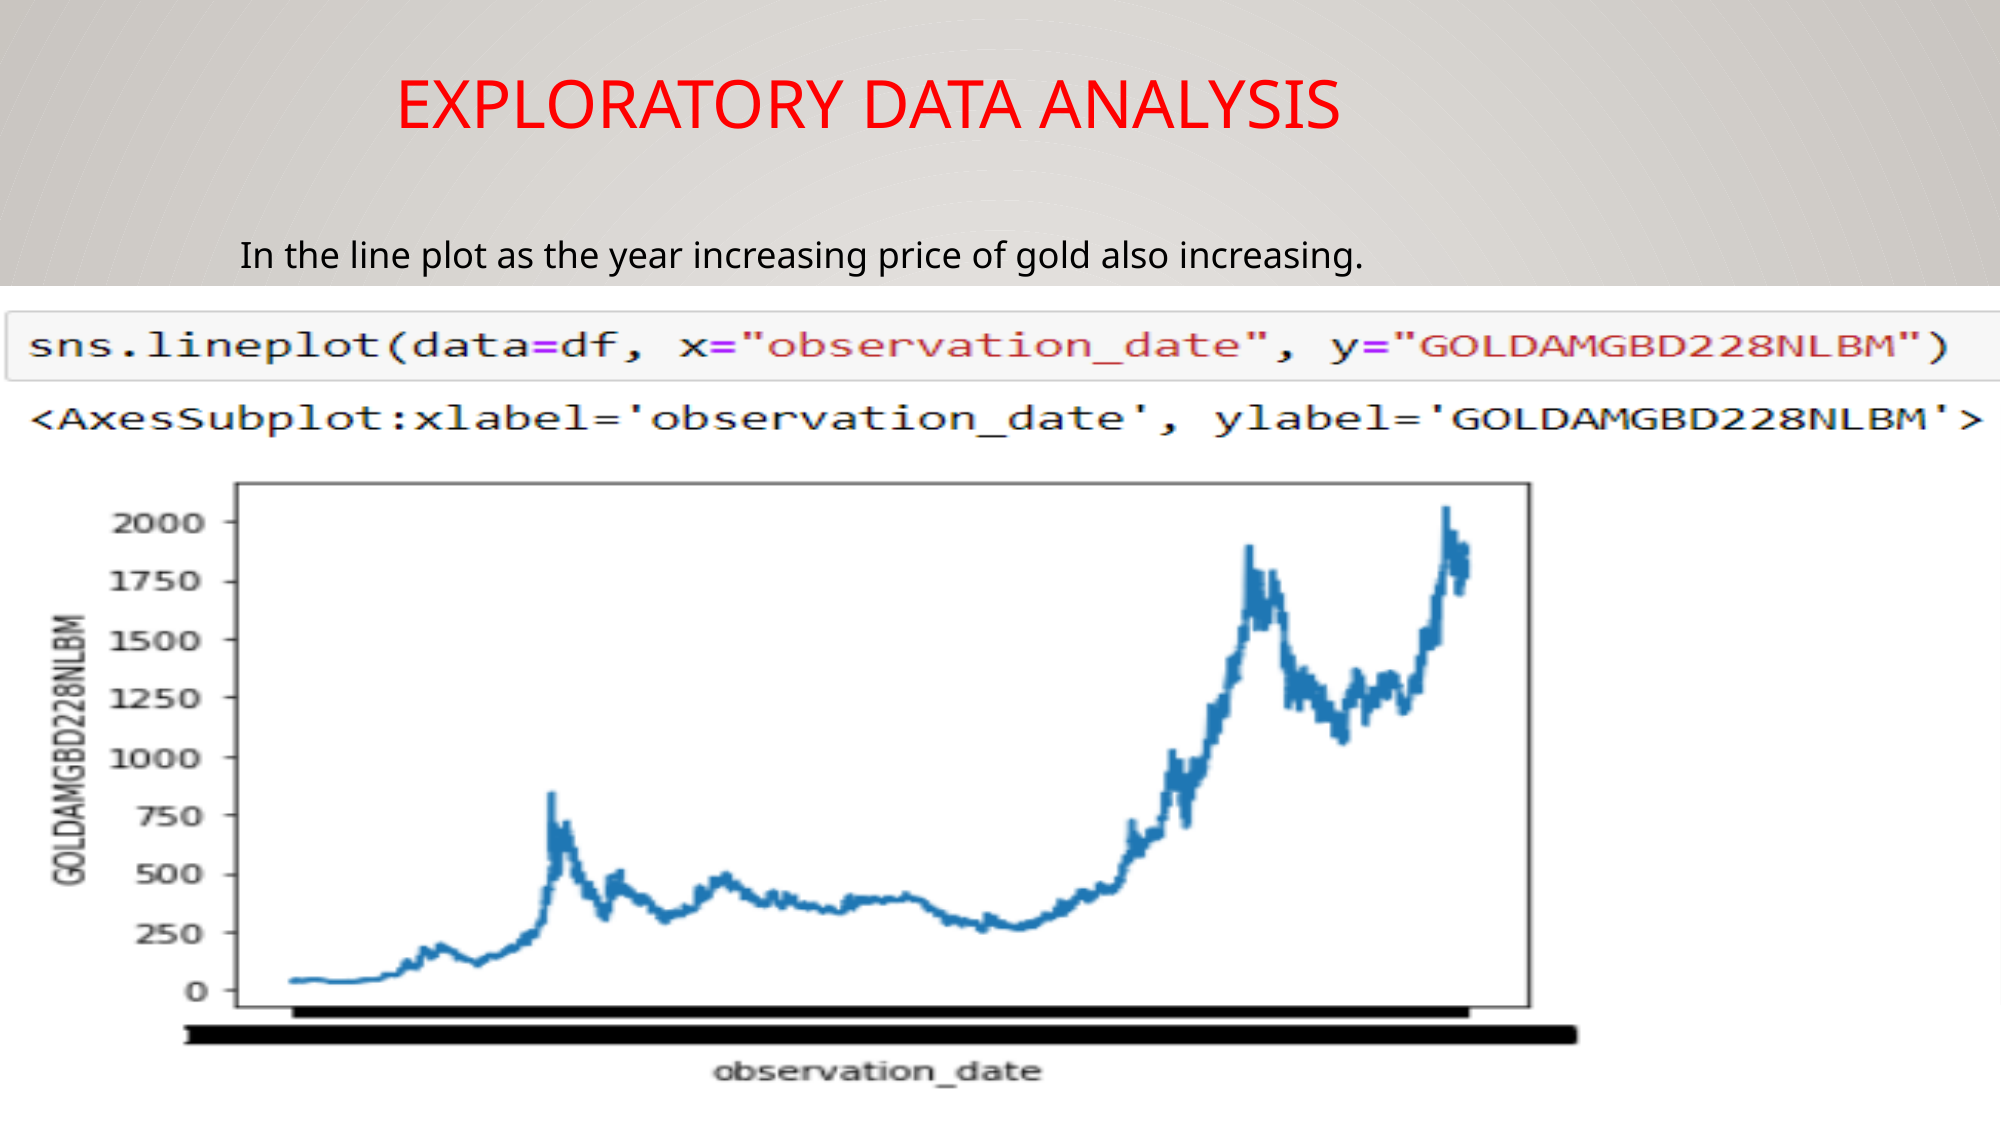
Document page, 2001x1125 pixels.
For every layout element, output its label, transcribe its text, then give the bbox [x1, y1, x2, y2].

title EXPLORATORY DATA ANALYSIS [225, 56, 1801, 182]
picture [0, 285, 2000, 1125]
list In the line plot as the year increasing price of gold also increasing. [225, 212, 1801, 283]
